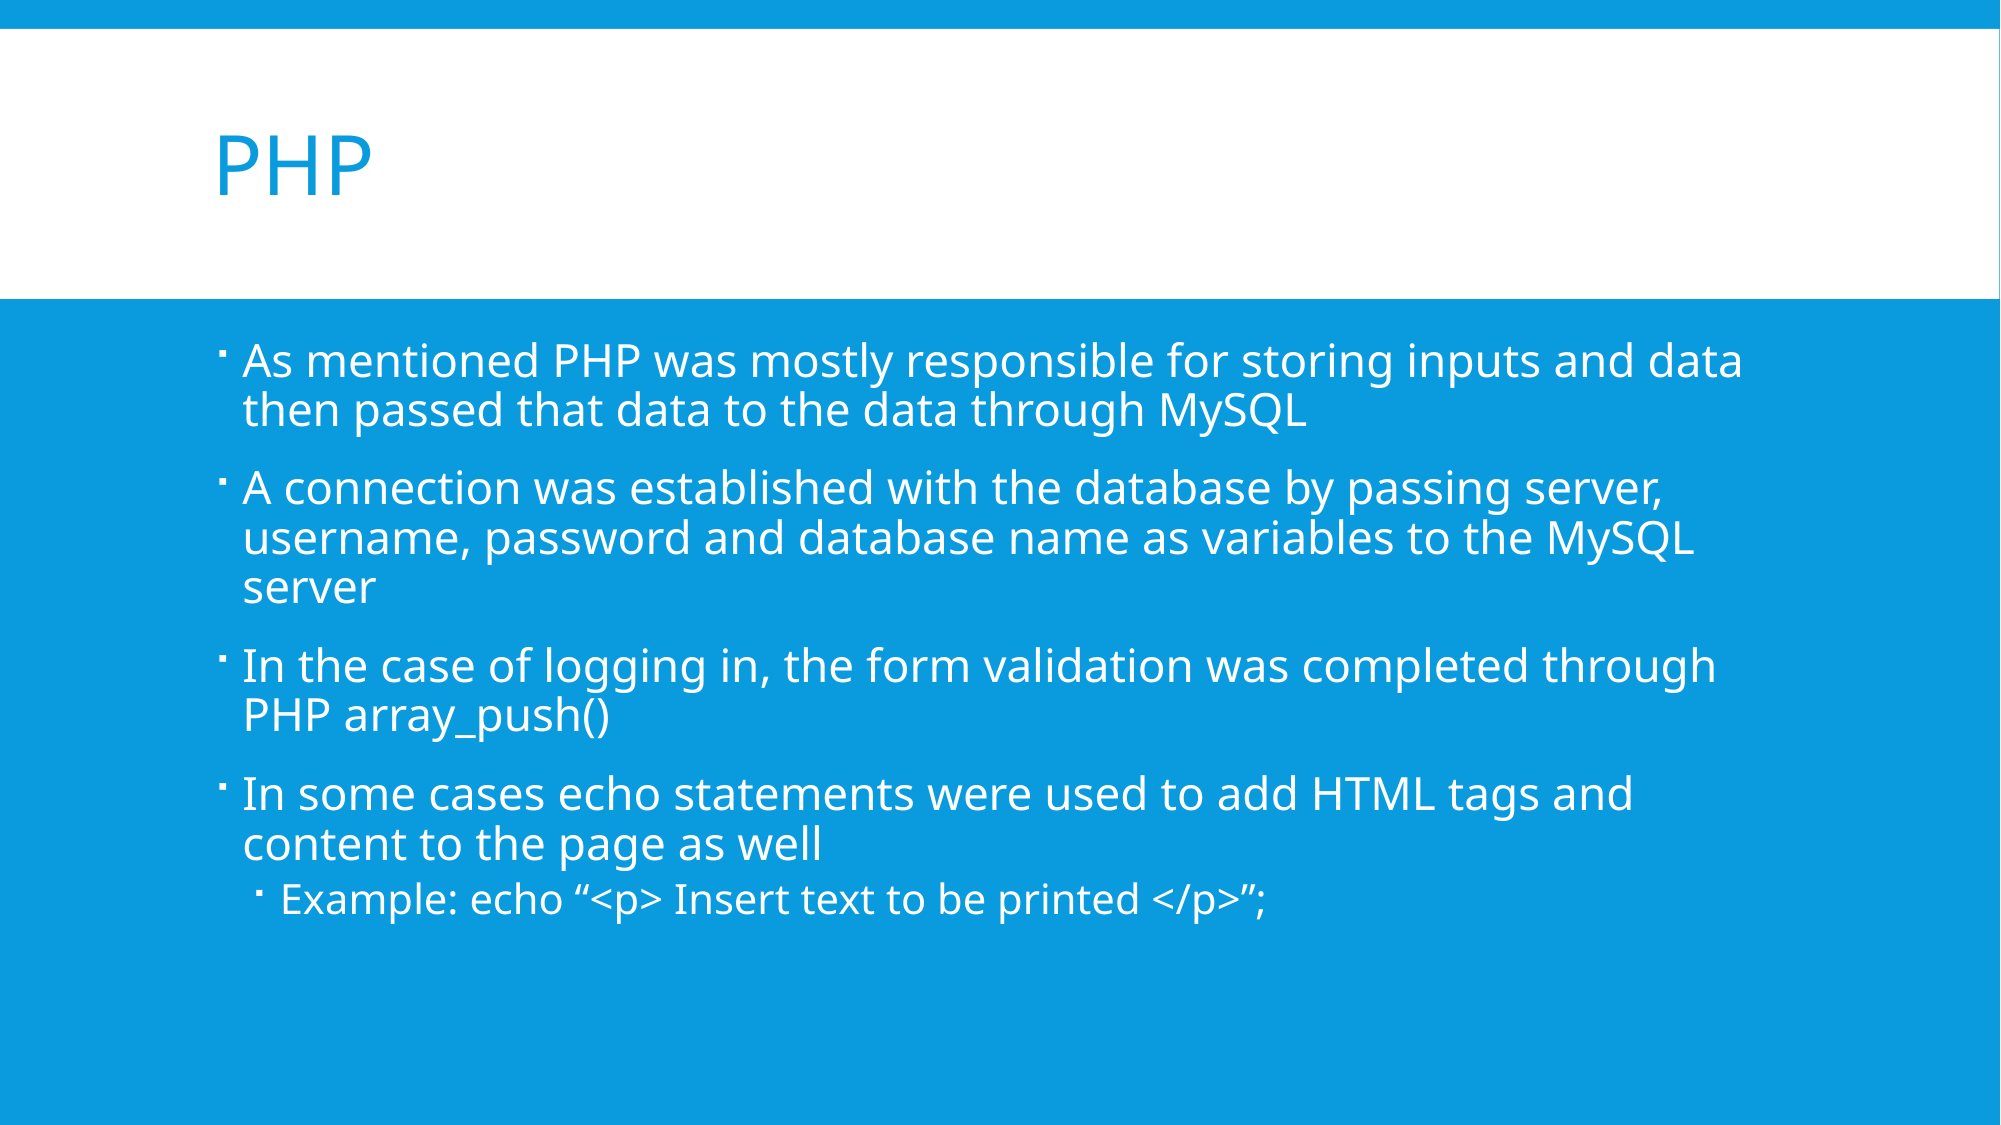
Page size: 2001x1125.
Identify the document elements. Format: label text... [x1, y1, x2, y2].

list As mentioned PHP was mostly responsible for storing inputs and data then passed that data to the data through MySQL A connection was established with the database by passing server, username, password and database name as variables to the MySQL server In the case of logging in, the form validation was completed through PHP array_push() In some cases echo statements were used to add HTML tags and content to the page as well Example: echo “<p> Insert text to be printed </p>”; [197, 329, 1803, 1020]
title PHP [197, 46, 1803, 295]
